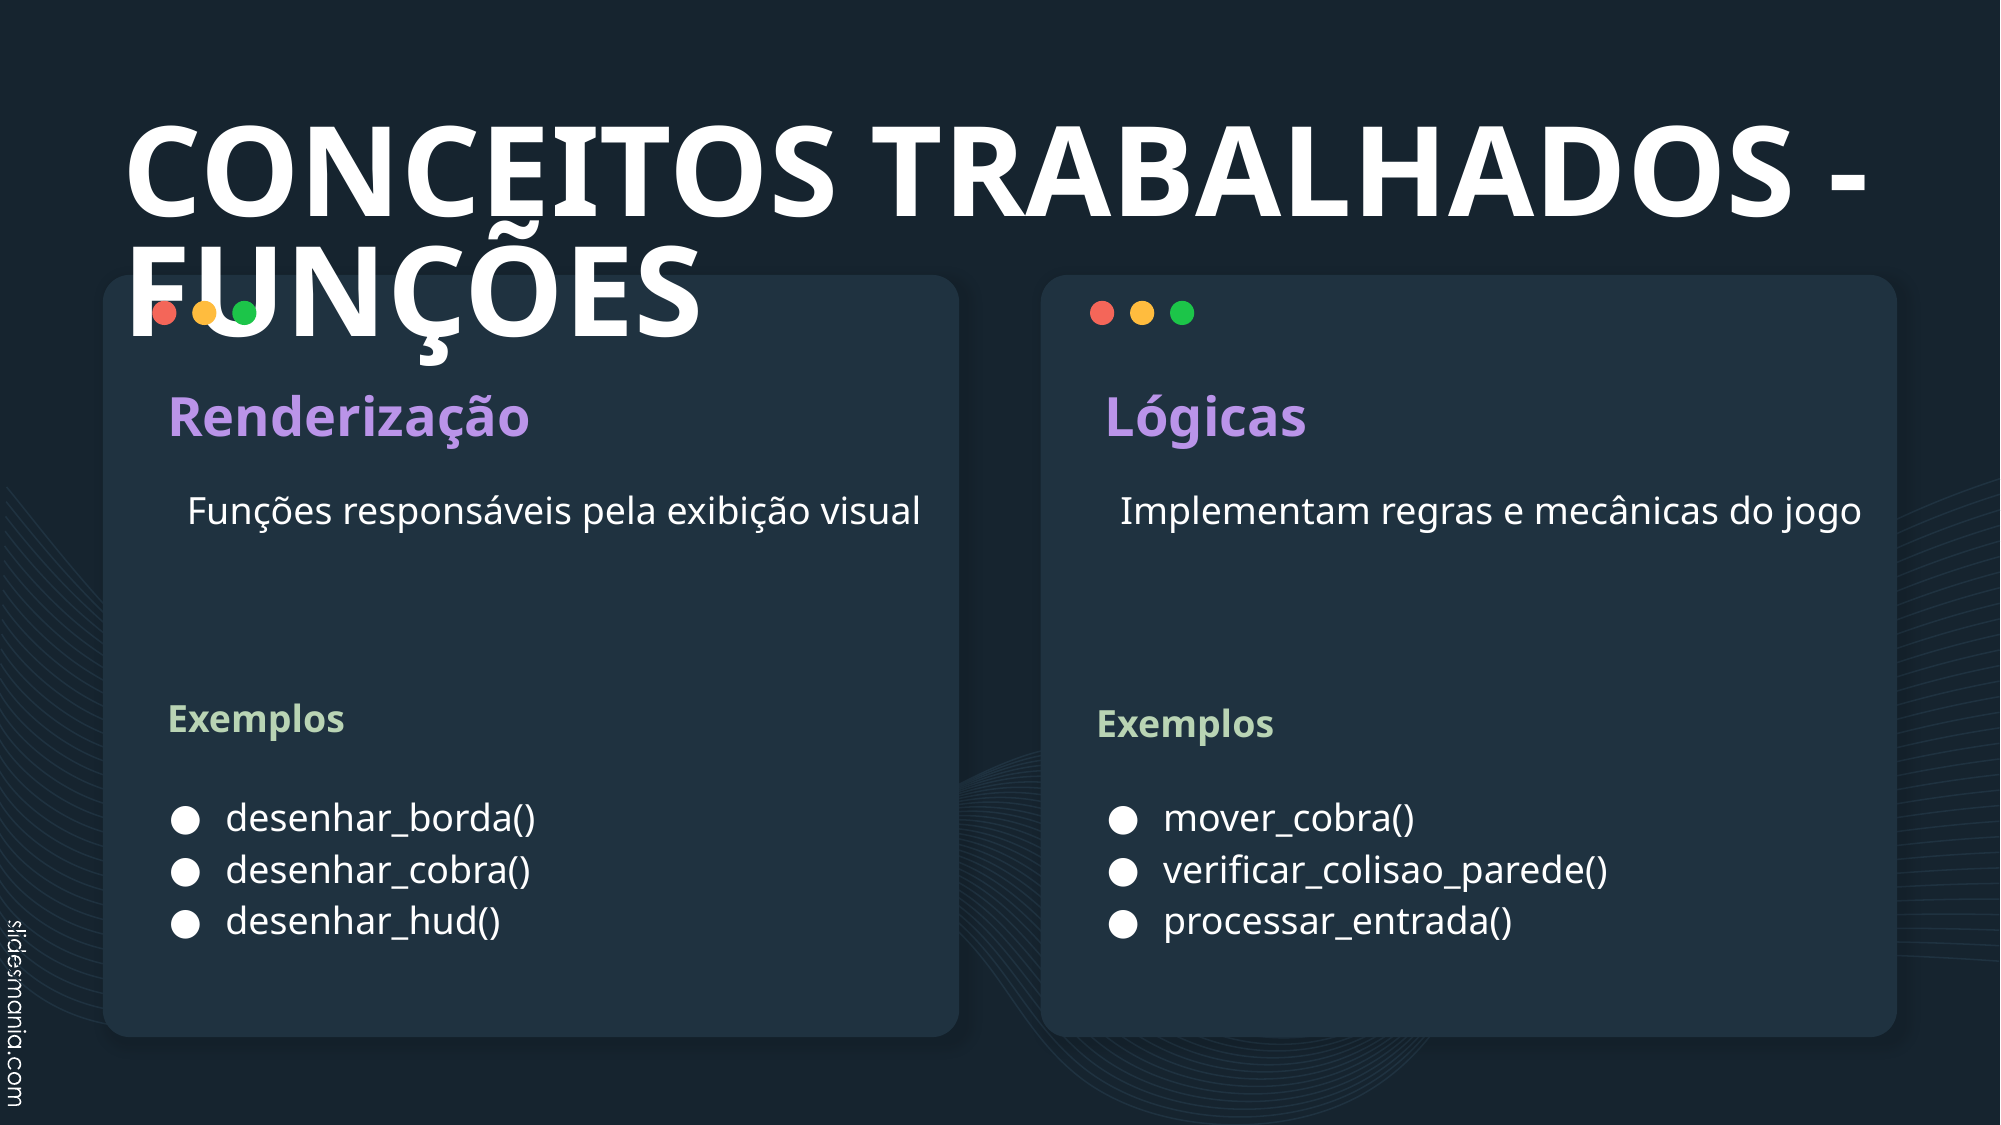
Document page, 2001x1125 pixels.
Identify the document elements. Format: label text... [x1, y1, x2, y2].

text_box Implementam regras e mecânicas do jogo [1081, 459, 1897, 646]
text_box Lógicas [1090, 374, 1906, 455]
text_box Renderização [152, 374, 924, 455]
text_box [102, 274, 960, 1038]
text_box mover_cobra() verificar_colisao_parede() processar_entrada() [1068, 767, 1884, 1003]
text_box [1089, 300, 1195, 326]
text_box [152, 300, 257, 326]
text_box Exemplos [1081, 686, 2000, 753]
text_box [1040, 274, 1898, 1038]
text_box desenhar_borda() desenhar_cobra() desenhar_hud() [130, 767, 946, 1003]
title CONCEITOS TRABALHADOS - FUNÇÕES [102, 100, 1897, 231]
text_box Funções responsáveis pela exibição visual [147, 459, 964, 606]
text_box Exemplos [152, 680, 1036, 748]
